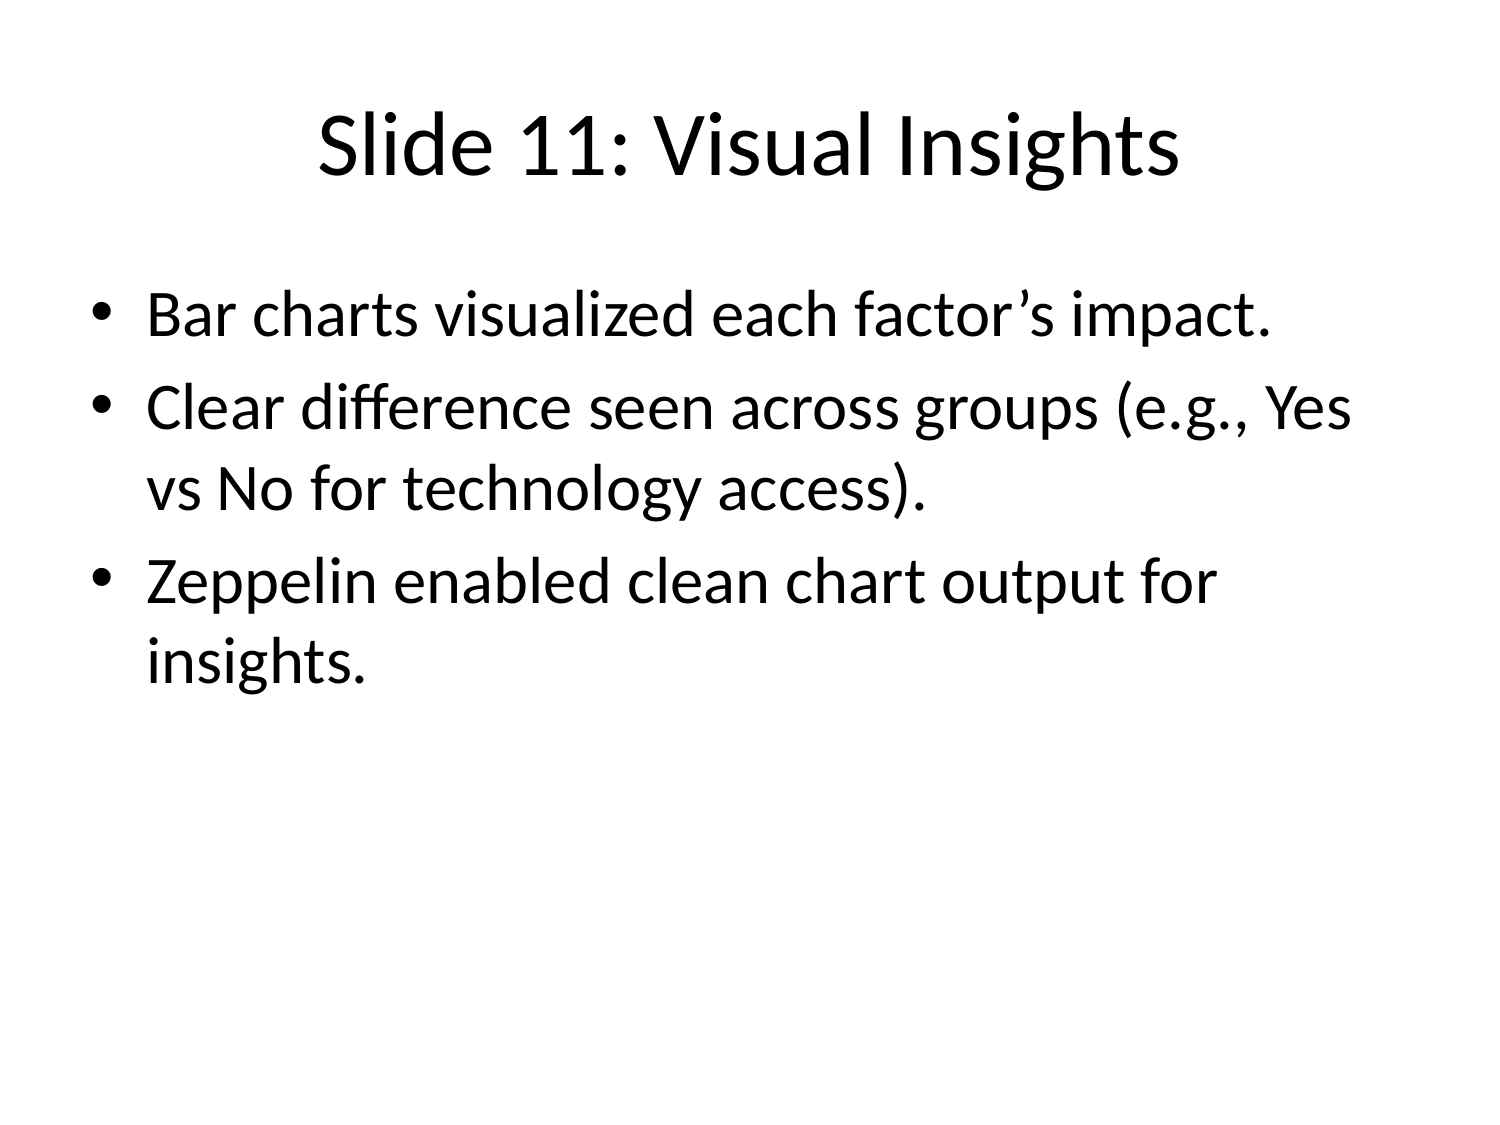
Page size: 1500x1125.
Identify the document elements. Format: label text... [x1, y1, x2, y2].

title Slide 11: Visual Insights [75, 45, 1425, 233]
list Bar charts visualized each factor’s impact. Clear difference seen across groups (e.g., Yes vs No for technology access). Zeppelin enabled clean chart output for insights. [75, 262, 1425, 1005]
